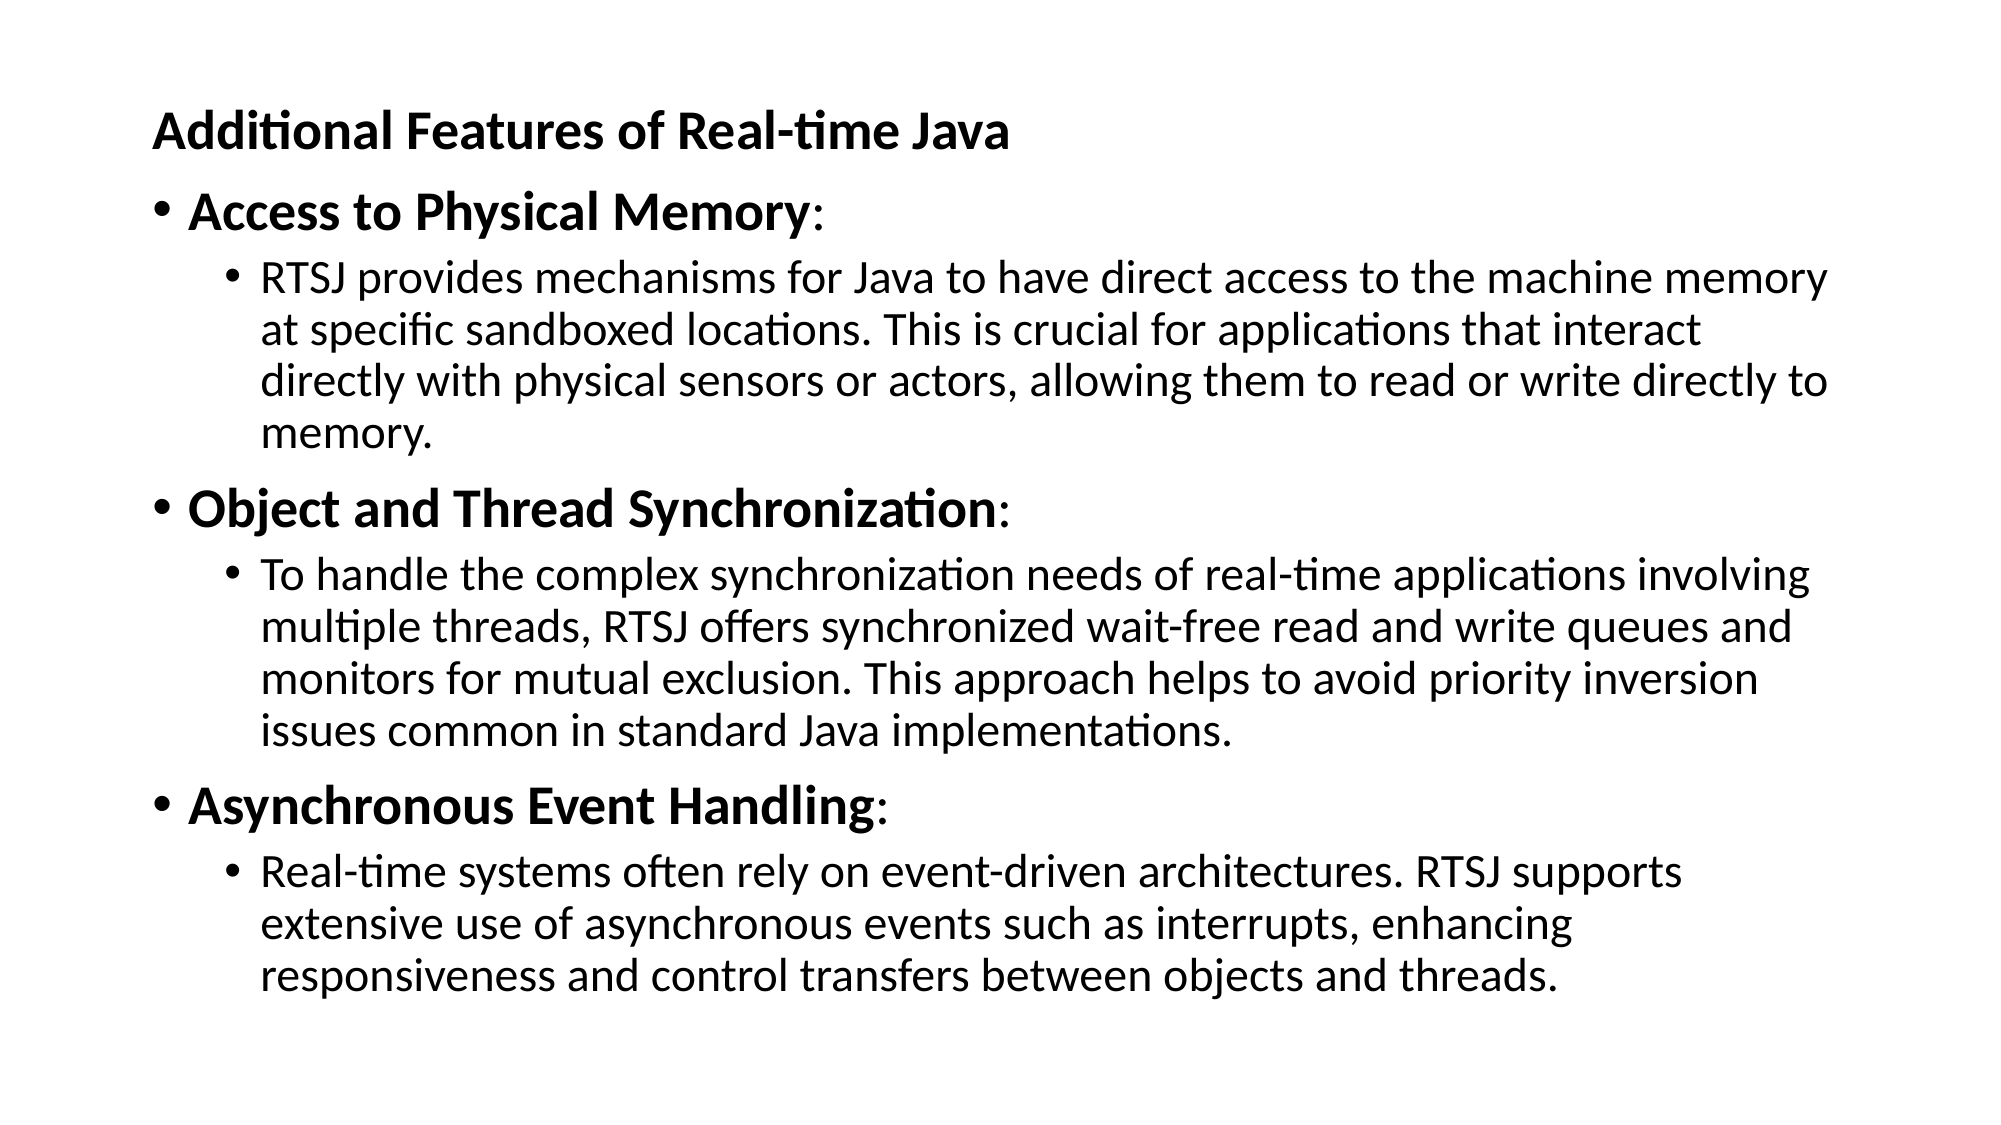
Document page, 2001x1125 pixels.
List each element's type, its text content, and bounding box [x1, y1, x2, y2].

list Additional Features of Real-time Java Access to Physical Memory: RTSJ provides mechanisms for Java to have direct access to the machine memory at specific sandboxed locations. This is crucial for applications that interact directly with physical sensors or actors, allowing them to read or write directly to memory. Object and Thread Synchronization: To handle the complex synchronization needs of real-time applications involving multiple threads, RTSJ offers synchronized wait-free read and write queues and monitors for mutual exclusion. This approach helps to avoid priority inversion issues common in standard Java implementations. Asynchronous Event Handling: Real-time systems often rely on event-driven architectures. RTSJ supports extensive use of asynchronous events such as interrupts, enhancing responsiveness and control transfers between objects and threads. [137, 93, 1863, 1014]
